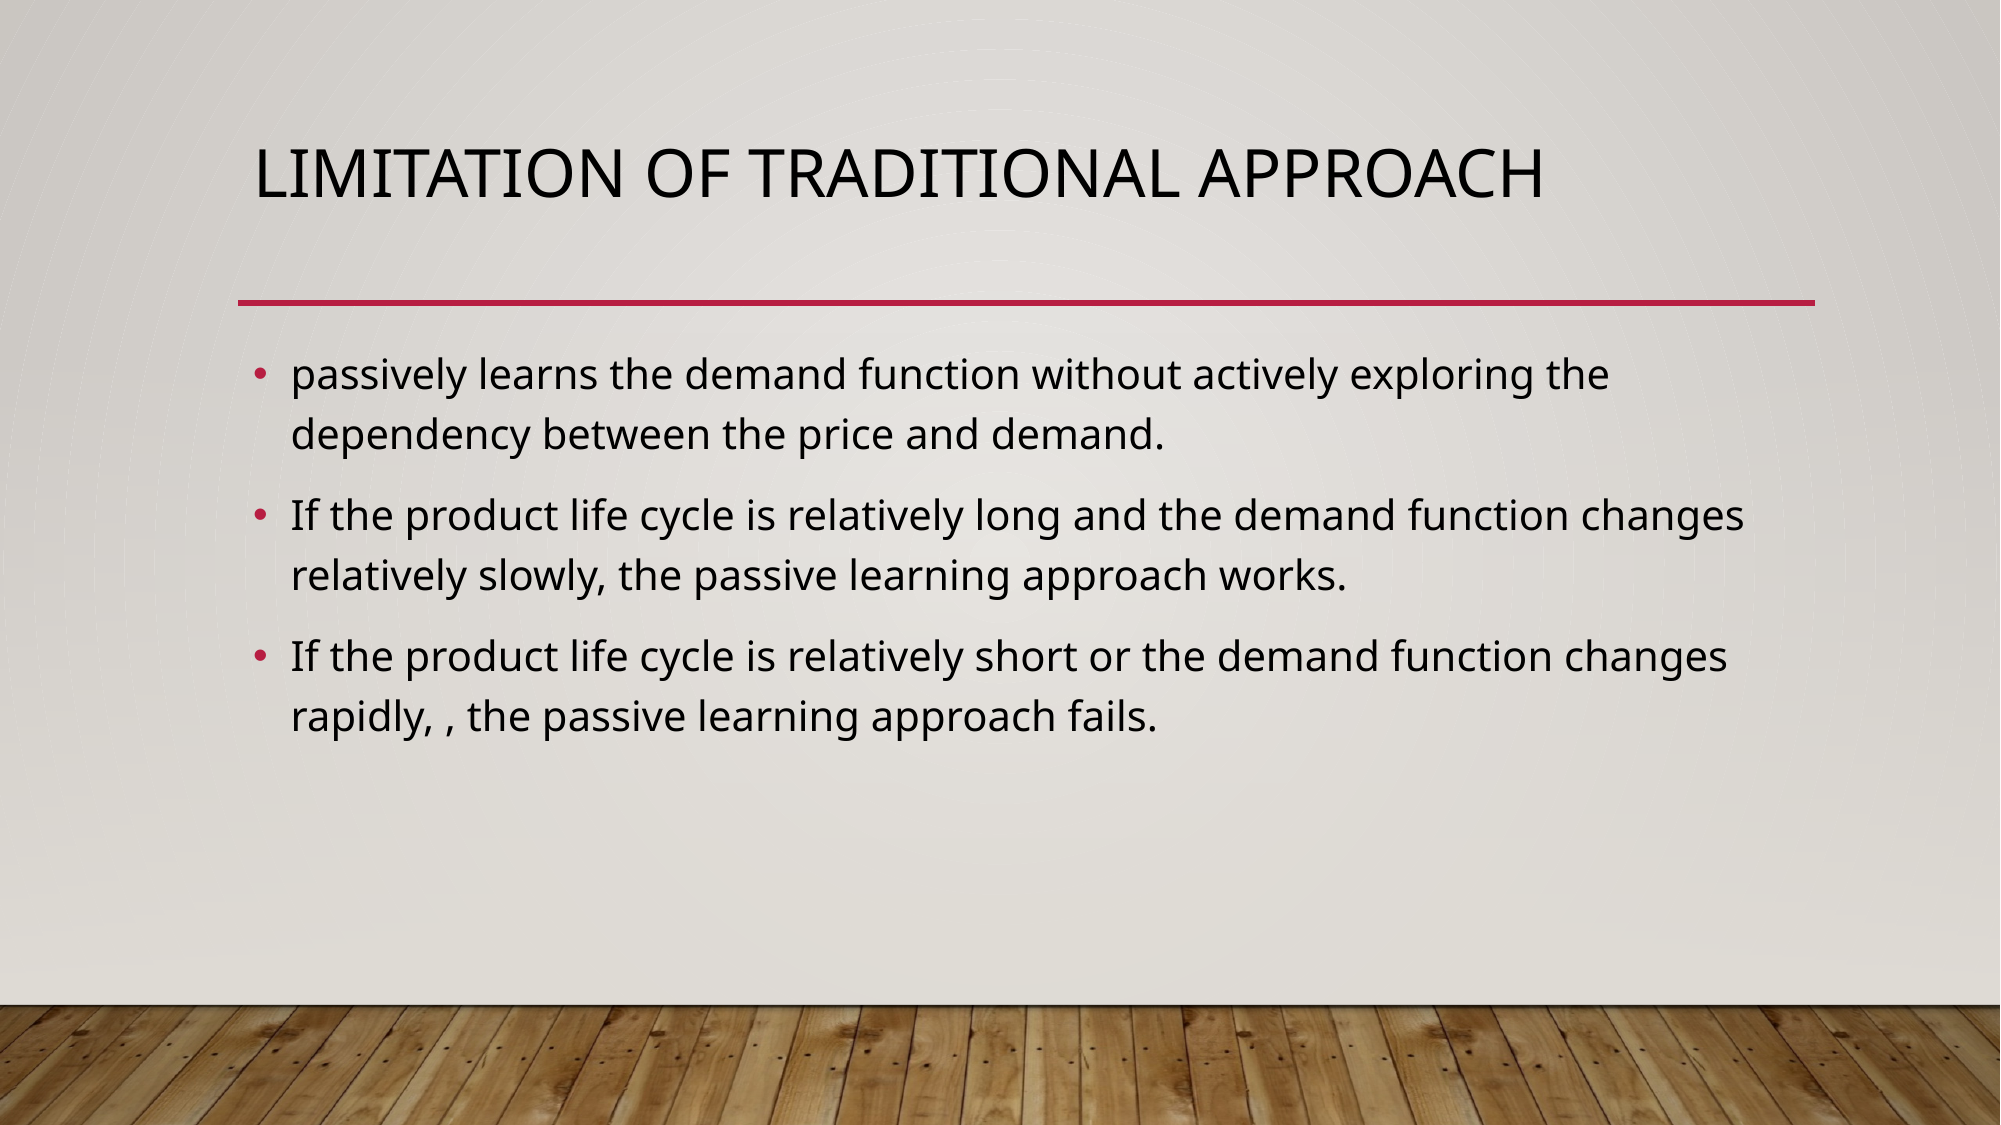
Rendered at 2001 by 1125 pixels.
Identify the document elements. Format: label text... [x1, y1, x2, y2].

picture [0, 1005, 2000, 1125]
list passively learns the demand function without actively exploring the dependency between the price and demand. If the product life cycle is relatively long and the demand function changes relatively slowly, the passive learning approach works. If the product life cycle is relatively short or the demand function changes rapidly, , the passive learning approach fails. [238, 330, 1814, 897]
title Limitation of Traditional Approach [238, 131, 1814, 305]
